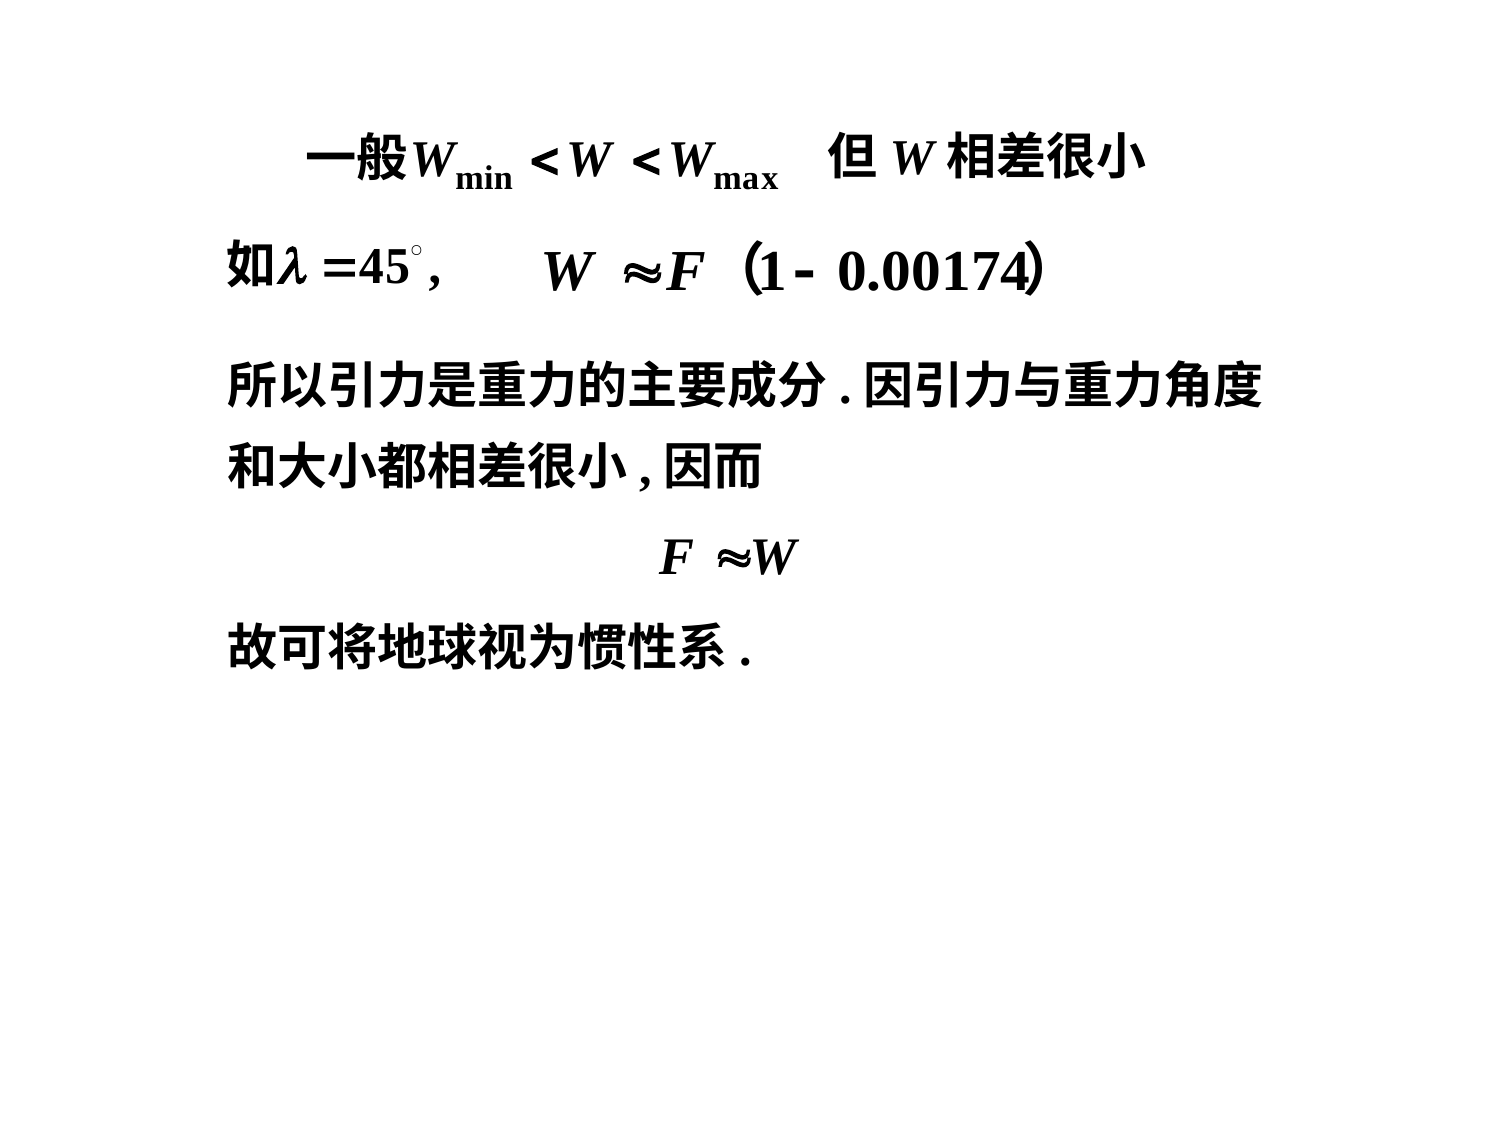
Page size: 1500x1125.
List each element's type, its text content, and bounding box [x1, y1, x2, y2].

text_box 但W相差很小 [827, 124, 1169, 185]
text_box 故可将地球视为惯性系. [212, 587, 829, 684]
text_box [537, 237, 1063, 306]
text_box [299, 124, 788, 203]
text_box 所以引力是重力的主要成分.因引力与重力角度和大小都相差很小,因而 [212, 324, 1300, 502]
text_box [220, 222, 451, 305]
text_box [649, 512, 813, 588]
